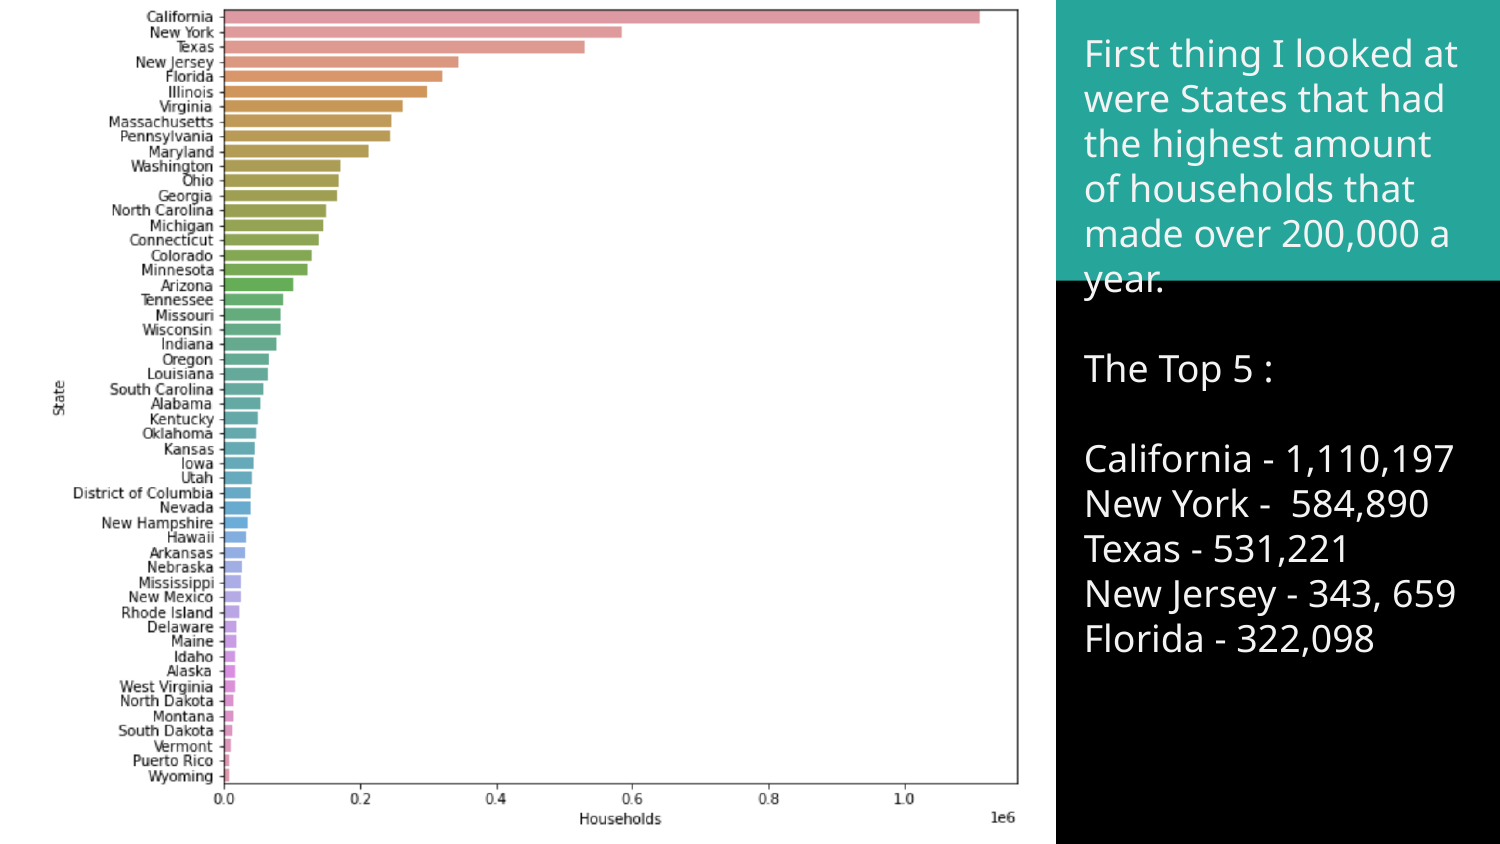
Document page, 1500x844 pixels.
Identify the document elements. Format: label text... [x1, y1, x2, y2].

text_box First thing I looked at were States that had the highest amount of households that made over 200,000 a year. The Top 5 : California - 1,110,197 New York - 584,890 Texas - 531,221 New Jersey - 343, 659 Florida - 322,098 [1068, 14, 1482, 675]
picture [0, 0, 1056, 844]
